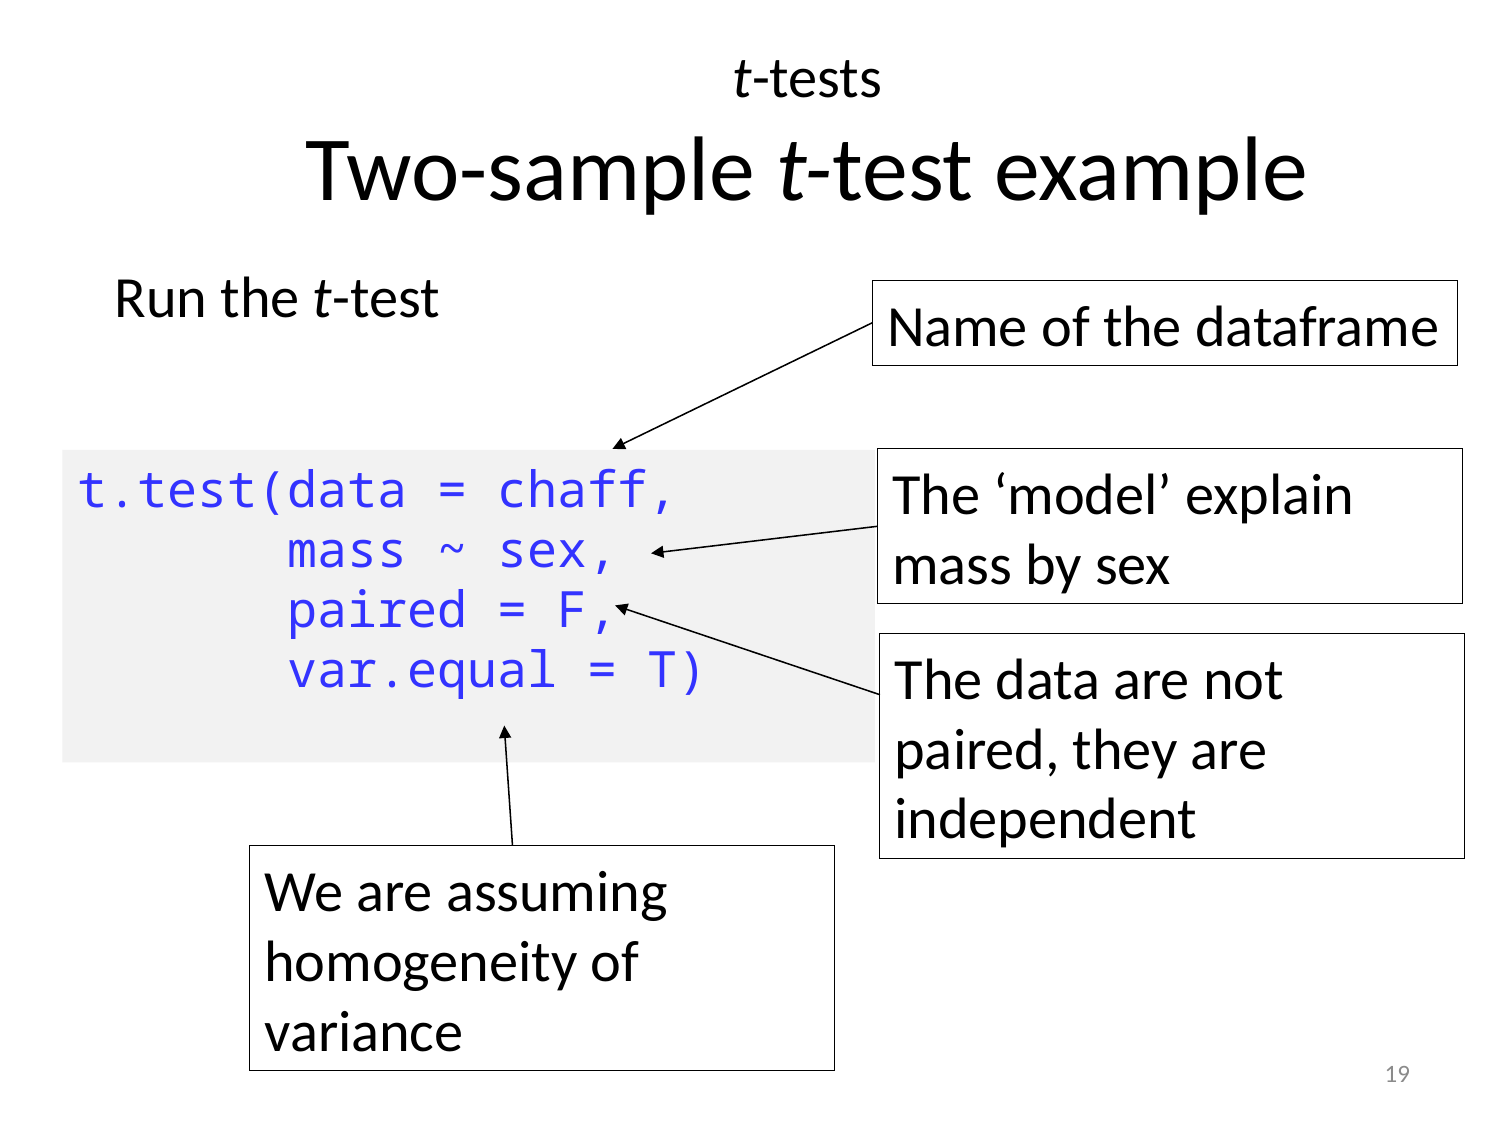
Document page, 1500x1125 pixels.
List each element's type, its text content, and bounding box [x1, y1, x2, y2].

text_box We are assuming homogeneity of variance [249, 845, 835, 1071]
text_box The ‘model’ explain mass by sex [877, 448, 1463, 604]
text_box Name of the dataframe [872, 280, 1458, 366]
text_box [614, 605, 881, 695]
text_box The data are not paired, they are independent [879, 633, 1465, 859]
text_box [612, 323, 873, 450]
text_box Run the t-test [99, 252, 1463, 337]
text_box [650, 526, 878, 554]
title t-tests Two-sample t-test example [249, 30, 1365, 228]
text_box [504, 725, 513, 846]
slide_number 19 [1074, 1042, 1425, 1103]
text_box t.test(data = chaff, mass ~ sex, paired = F, var.equal = T) [62, 449, 875, 763]
